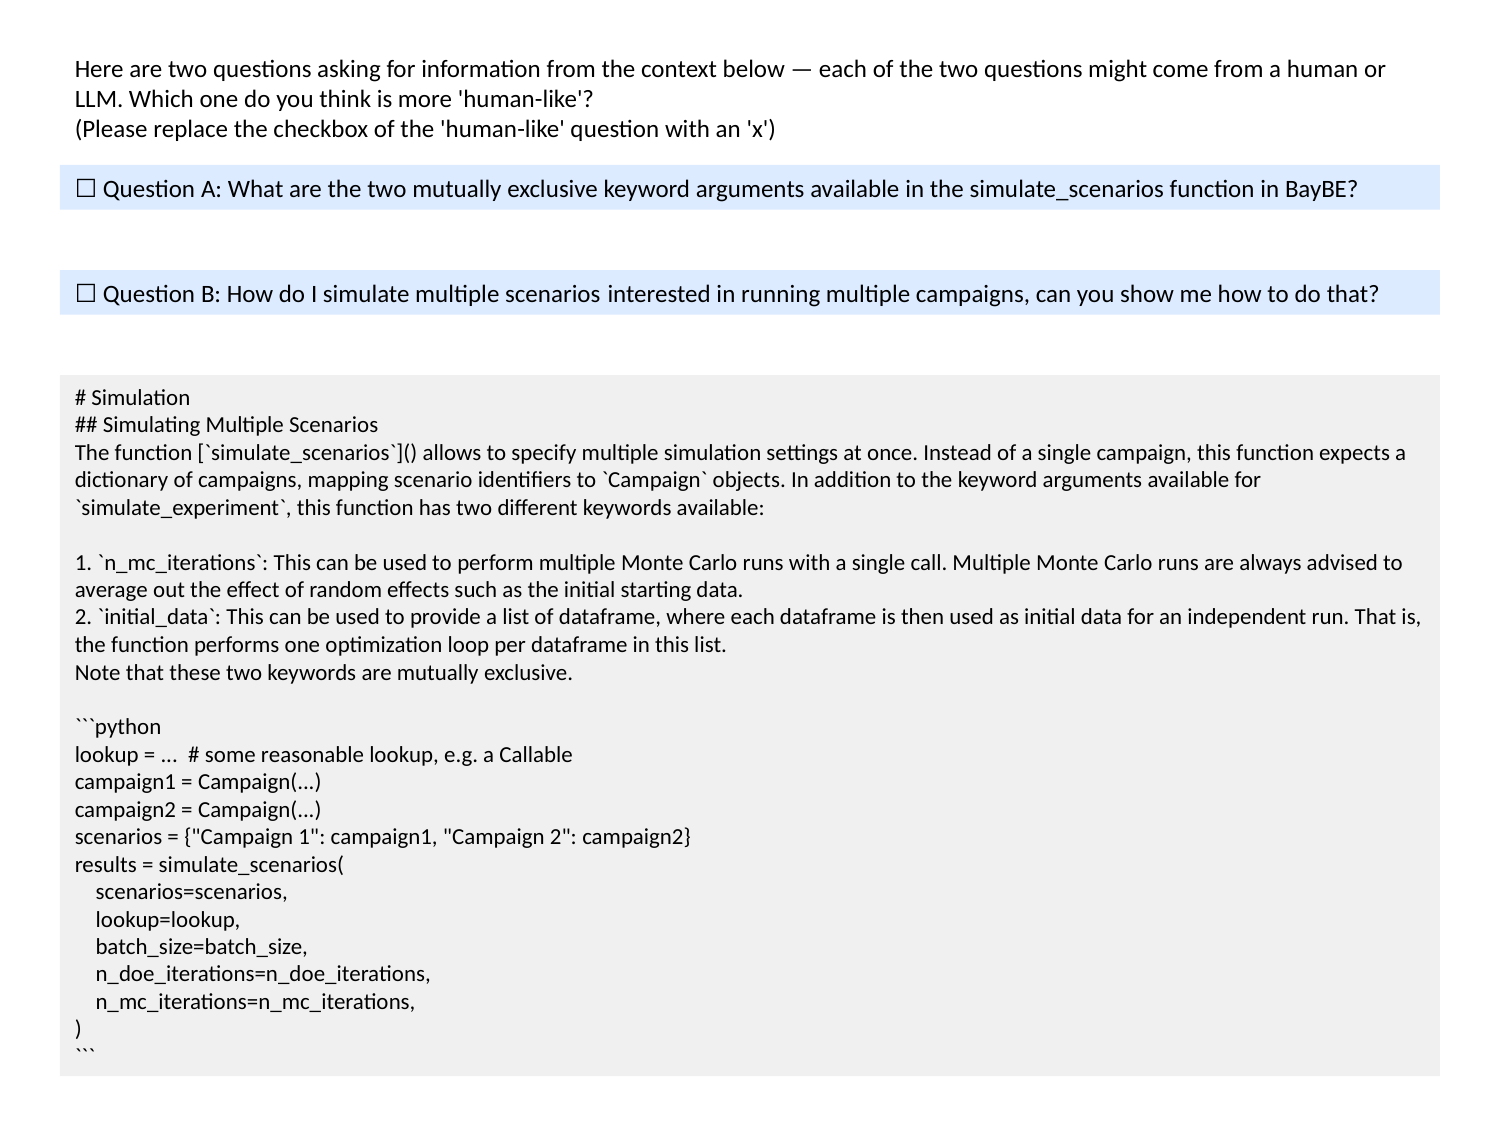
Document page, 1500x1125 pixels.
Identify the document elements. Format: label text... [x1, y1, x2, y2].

text_box # Simulation ## Simulating Multiple Scenarios The function [`simulate_scenarios`]() allows to specify multiple simulation settings at once. Instead of a single campaign, this function expects a dictionary of campaigns, mapping scenario identifiers to `Campaign` objects. In addition to the keyword arguments available for `simulate_experiment`, this function has two different keywords available: 1. `n_mc_iterations`: This can be used to perform multiple Monte Carlo runs with a single call. Multiple Monte Carlo runs are always advised to average out the effect of random effects such as the initial starting data. 2. `initial_data`: This can be used to provide a list of dataframe, where each dataframe is then used as initial data for an independent run. That is, the function performs one optimization loop per dataframe in this list. Note that these two keywords are mutually exclusive. ```python lookup = ... # some reasonable lookup, e.g. a Callable campaign1 = Campaign(...) campaign2 = Campaign(...) scenarios = {"Campaign 1": campaign1, "Campaign 2": campaign2} results = simulate_scenarios( scenarios=scenarios, lookup=lookup, batch_size=batch_size, n_doe_iterations=n_doe_iterations, n_mc_iterations=n_mc_iterations, ) ``` [59, 375, 1440, 1077]
text_box ☐ Question B: How do I simulate multiple scenarios interested in running multiple campaigns, can you show me how to do that? [59, 270, 1440, 315]
text_box ☐ Question A: What are the two mutually exclusive keyword arguments available in the simulate_scenarios function in BayBE? [59, 164, 1440, 210]
text_box Here are two questions asking for information from the context below — each of the two questions might come from a human or LLM. Which one do you think is more 'human-like'? (Please replace the checkbox of the 'human-like' question with an 'x') [59, 45, 1440, 150]
